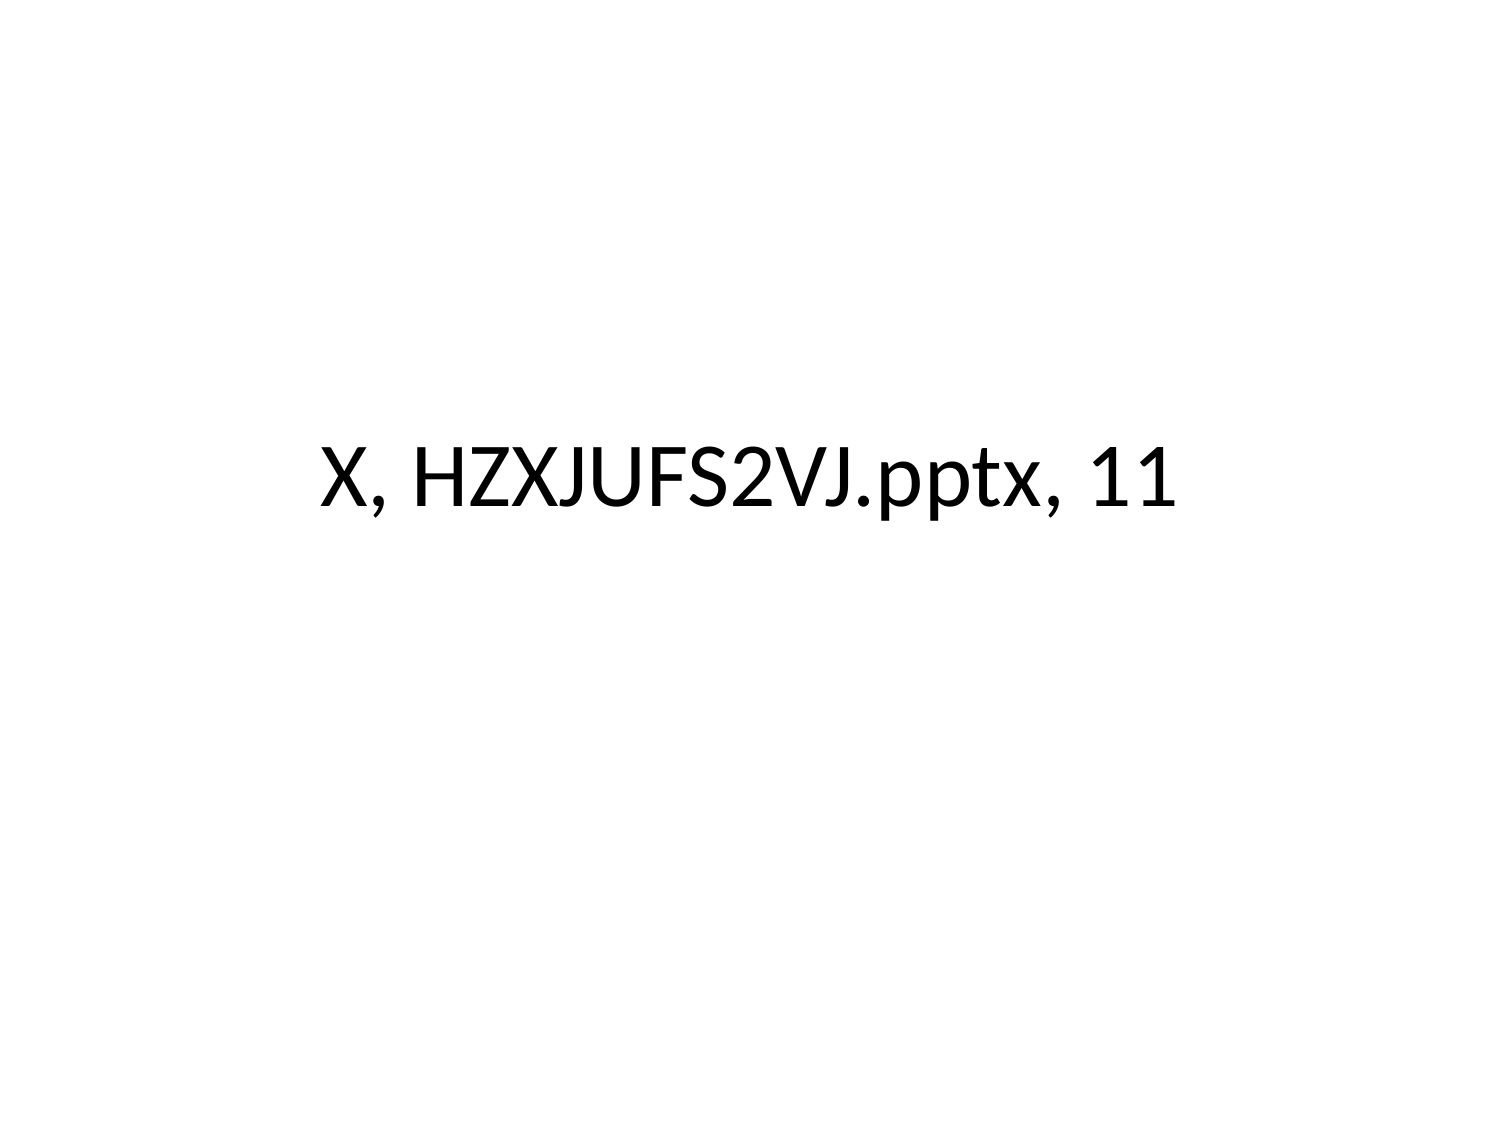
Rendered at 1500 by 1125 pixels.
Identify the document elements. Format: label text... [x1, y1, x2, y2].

title X, HZXJUFS2VJ.pptx, 11 [112, 349, 1388, 591]
